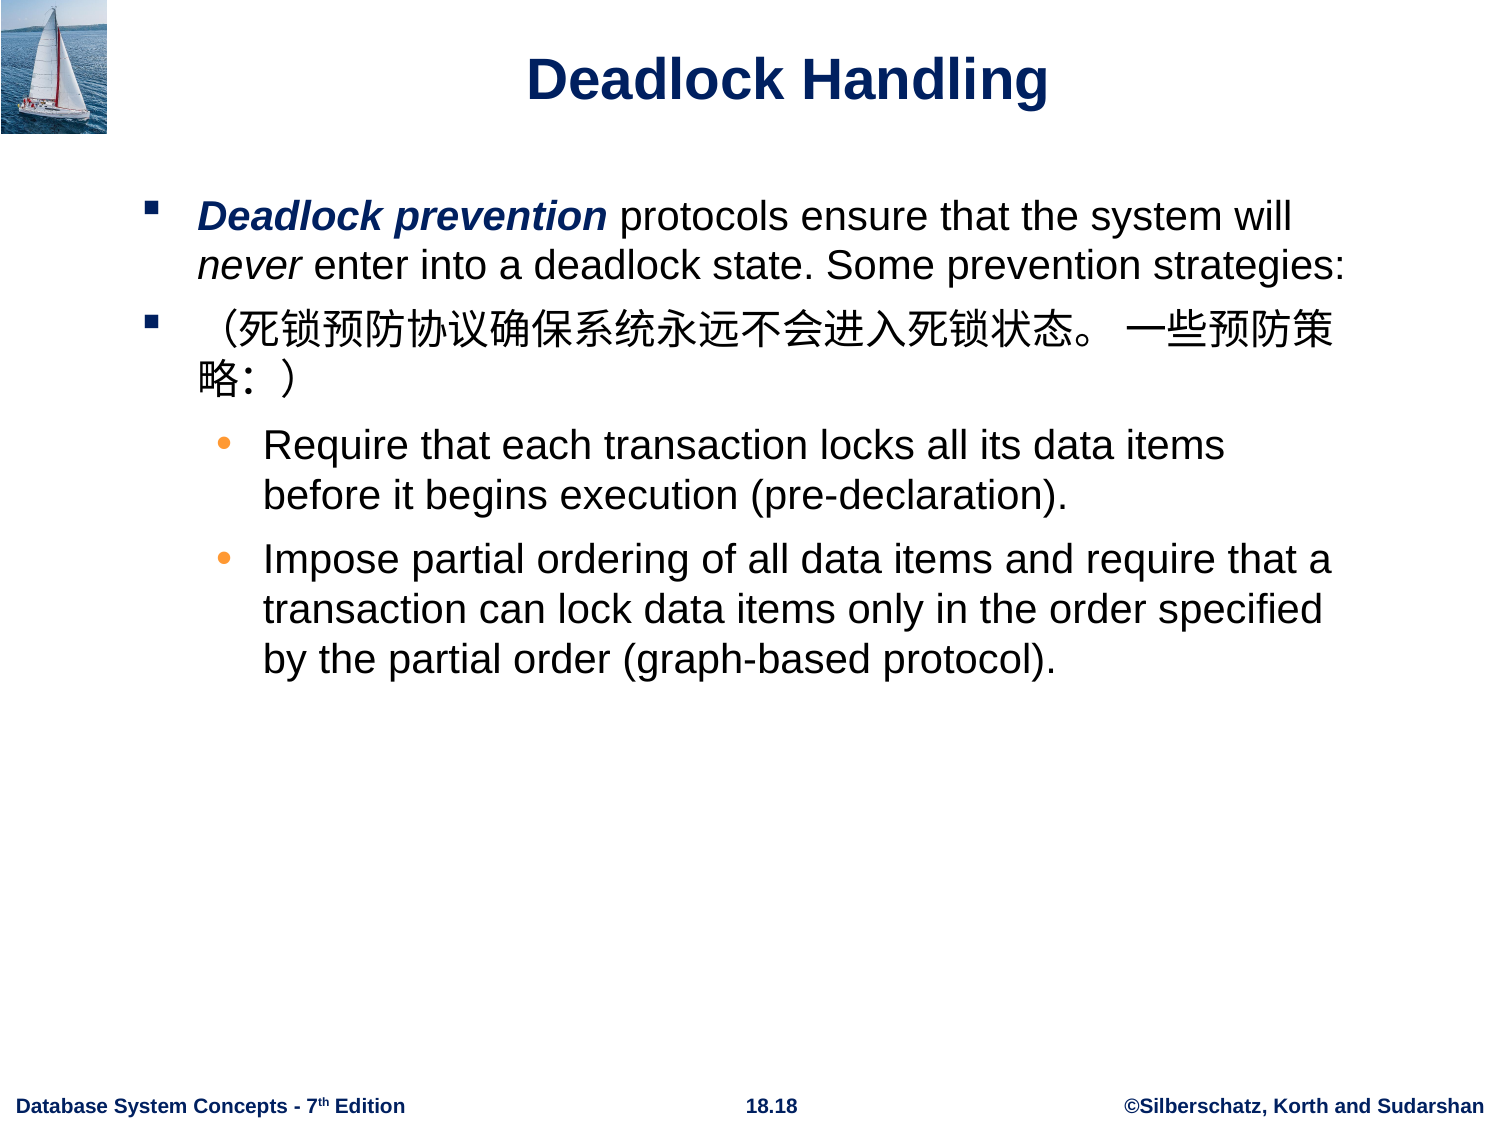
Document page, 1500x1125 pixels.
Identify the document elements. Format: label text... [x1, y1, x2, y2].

title Deadlock Handling [125, 18, 1452, 120]
list Deadlock prevention protocols ensure that the system will never enter into a deadlock state. Some prevention strategies: （死锁预防协议确保系统永远不会进入死锁状态。 一些预防策略：） Require that each transaction locks all its data items before it begins execution (pre-declaration). Impose partial ordering of all data items and require that a transaction can lock data items only in the order specified by the partial order (graph-based protocol). [126, 180, 1368, 1062]
picture [1, 0, 107, 134]
